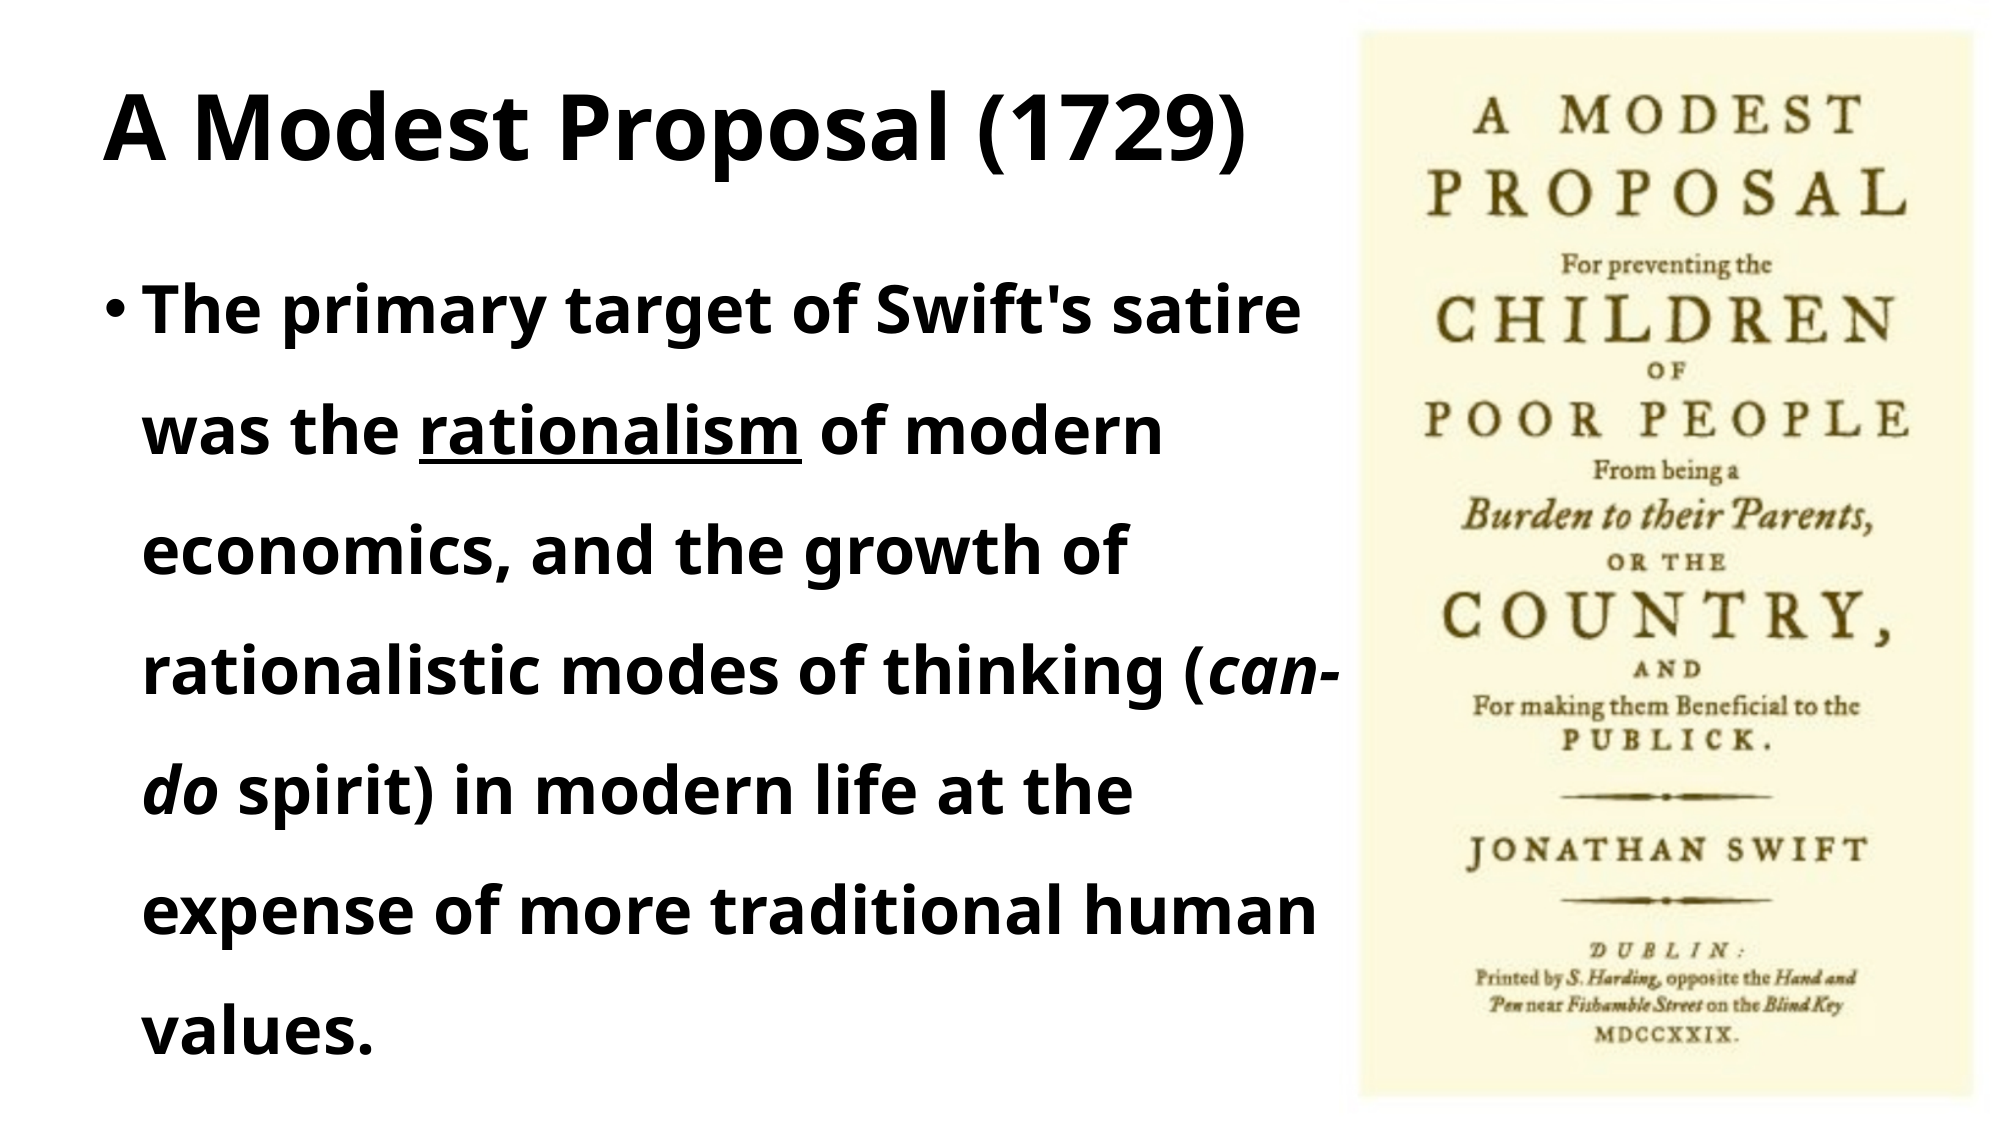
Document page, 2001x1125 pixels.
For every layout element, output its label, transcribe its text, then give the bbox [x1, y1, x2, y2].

list The primary target of Swift's satire was the rationalism of modern economics, and the growth of rationalistic modes of thinking (can-do spirit) in modern life at the expense of more traditional human values. [88, 219, 1339, 1125]
title A Modest Proposal (1729) [88, 22, 1339, 219]
picture [1339, 0, 2000, 1125]
